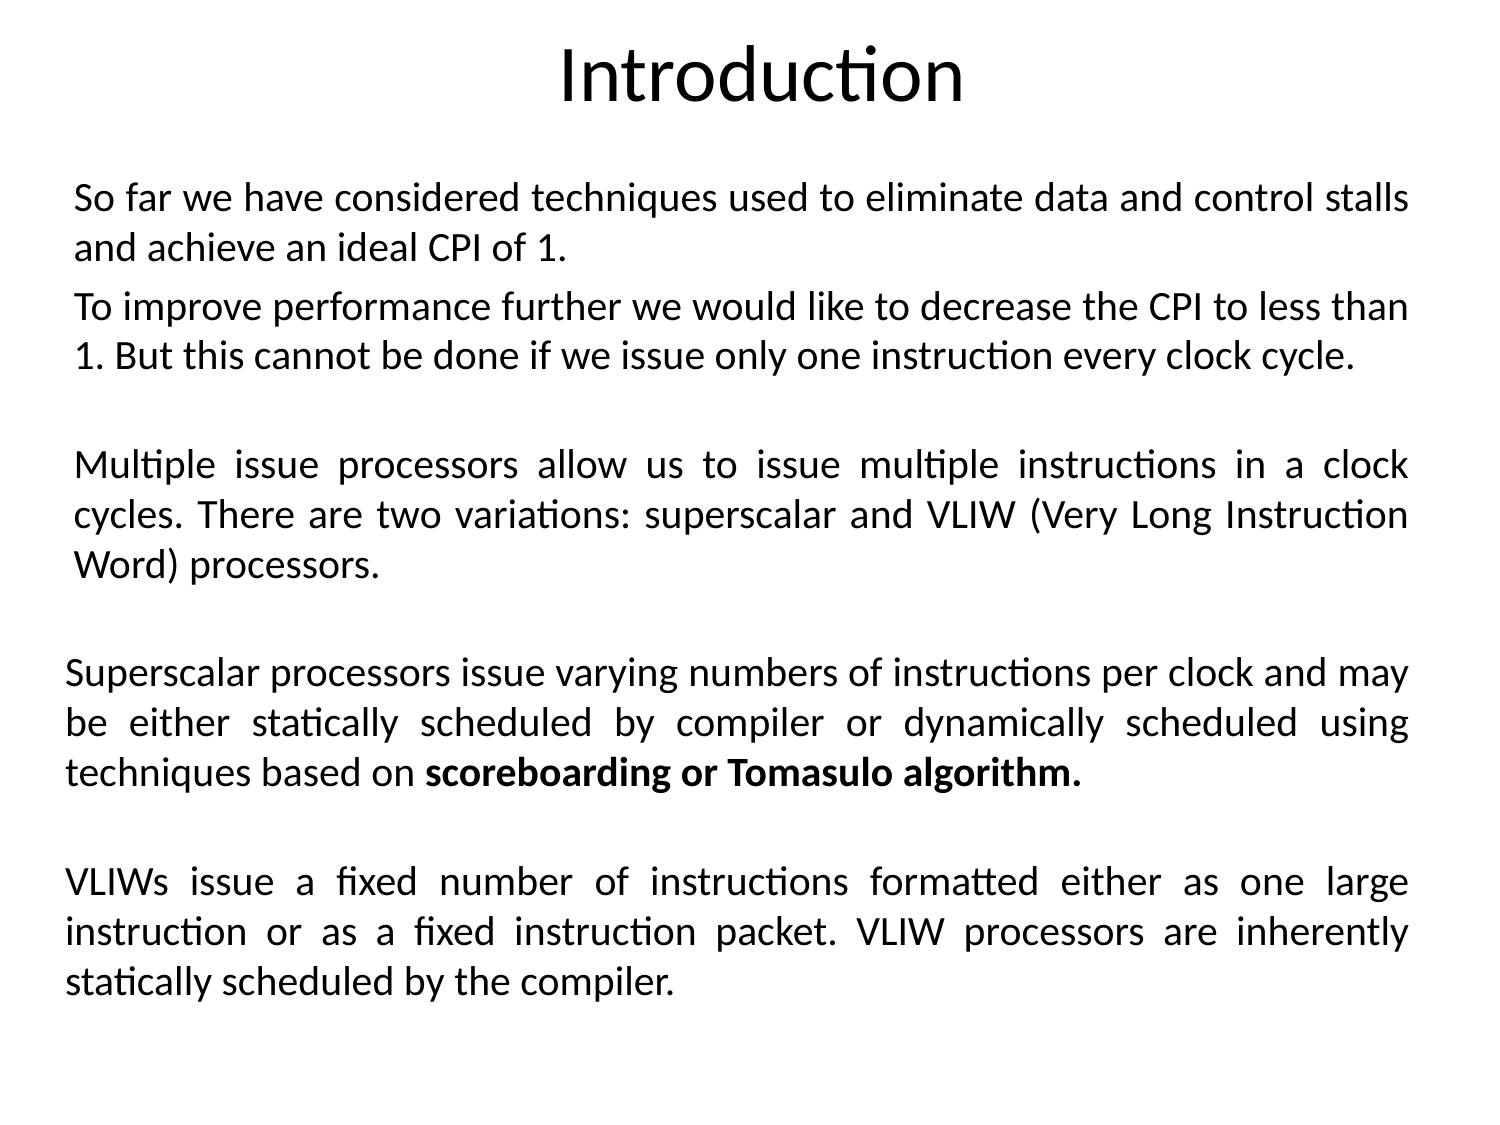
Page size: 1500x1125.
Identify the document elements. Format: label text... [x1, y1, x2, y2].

title Introduction [87, 12, 1438, 125]
list So far we have considered techniques used to eliminate data and control stalls and achieve an ideal CPI of 1. To improve performance further we would like to decrease the CPI to less than 1. But this cannot be done if we issue only one instruction every clock cycle. Multiple issue processors allow us to issue multiple instructions in a clock cycles. There are two variations: superscalar and VLIW (Very Long Instruction Word) processors. Superscalar processors issue varying numbers of instructions per clock and may be either statically scheduled by compiler or dynamically scheduled using techniques based on scoreboarding or Tomasulo algorithm. VLIWs issue a fixed number of instructions formatted either as one large instruction or as a fixed instruction packet. VLIW processors are inherently statically scheduled by the compiler. [50, 162, 1425, 1088]
